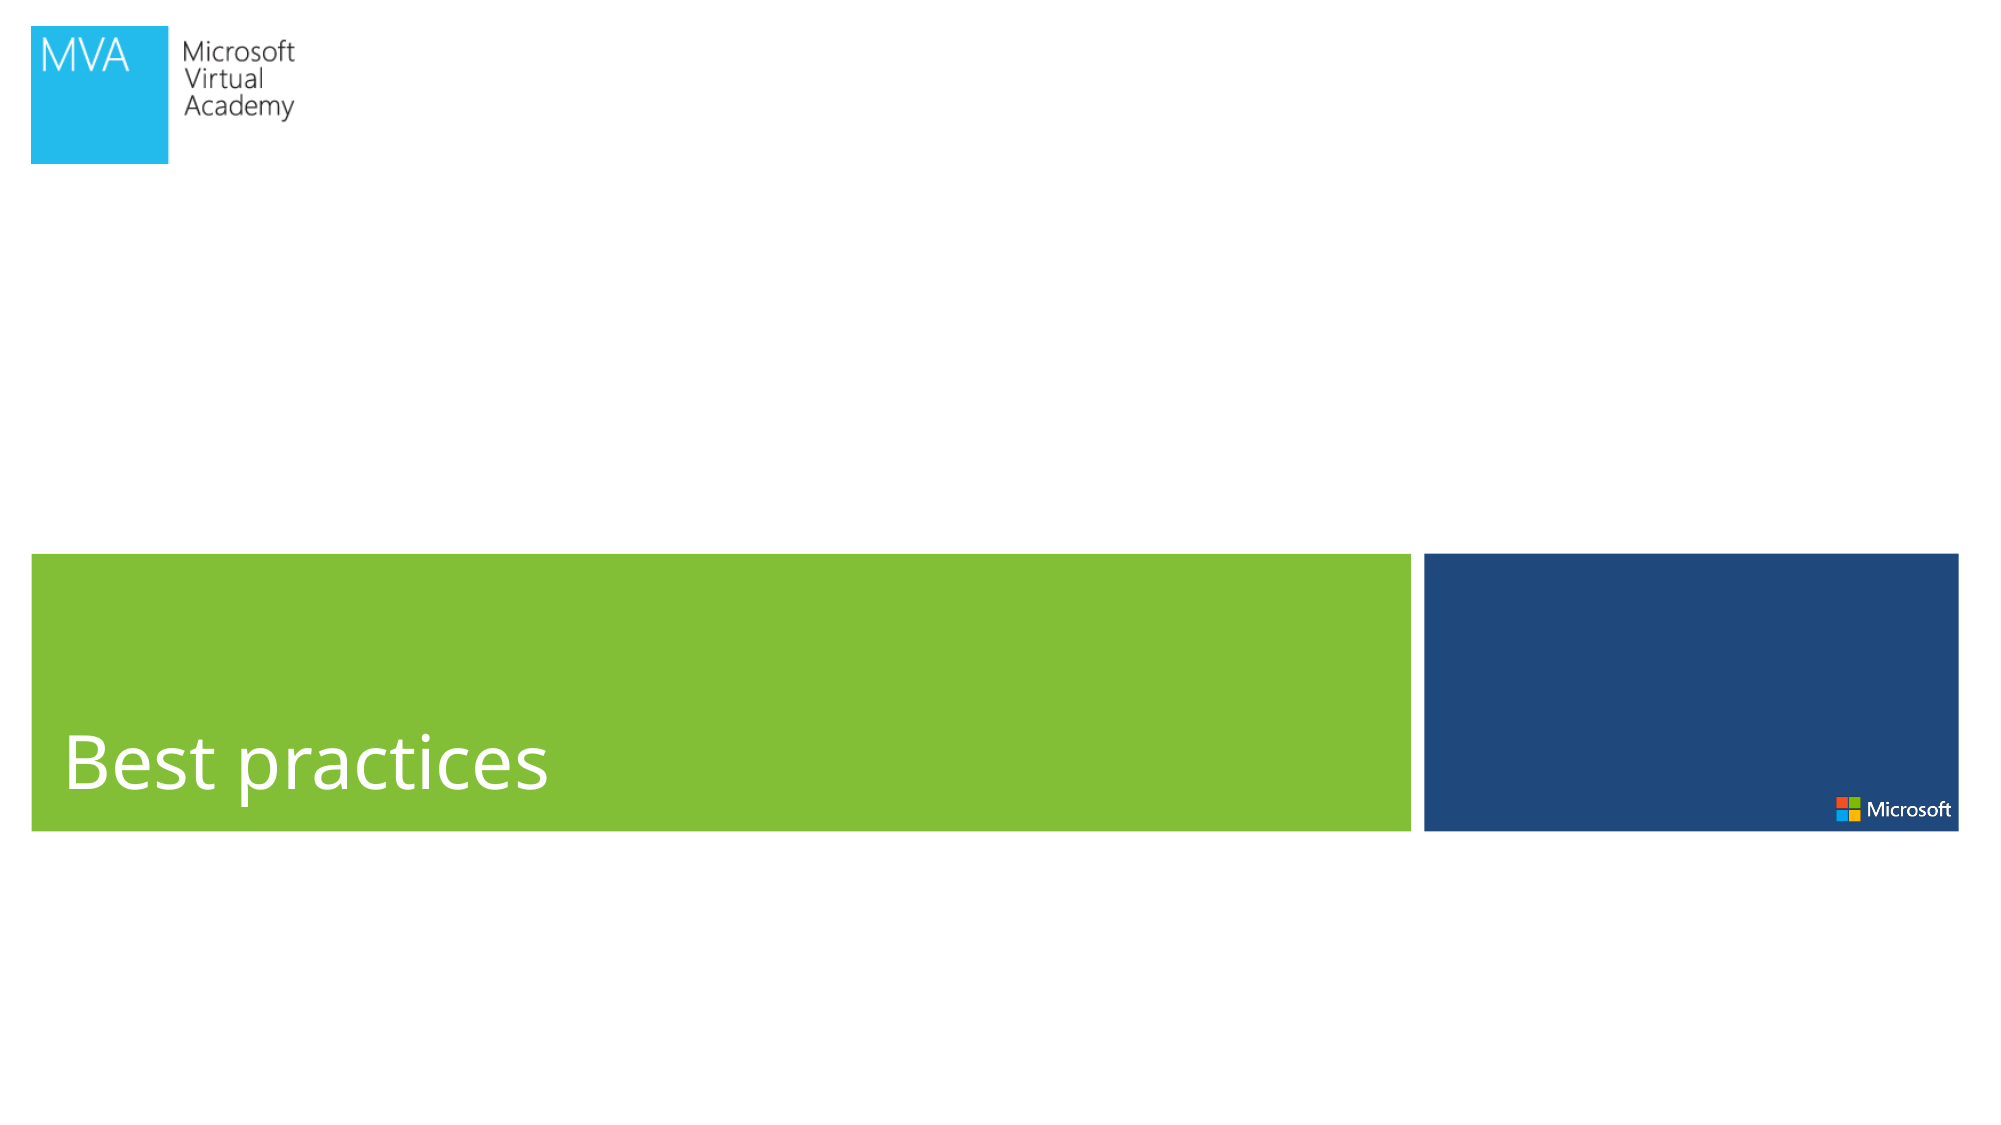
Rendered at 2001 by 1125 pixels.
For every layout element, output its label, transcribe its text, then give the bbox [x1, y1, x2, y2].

picture [1834, 790, 1956, 827]
list Best practices [47, 568, 1396, 813]
picture [31, 26, 374, 164]
